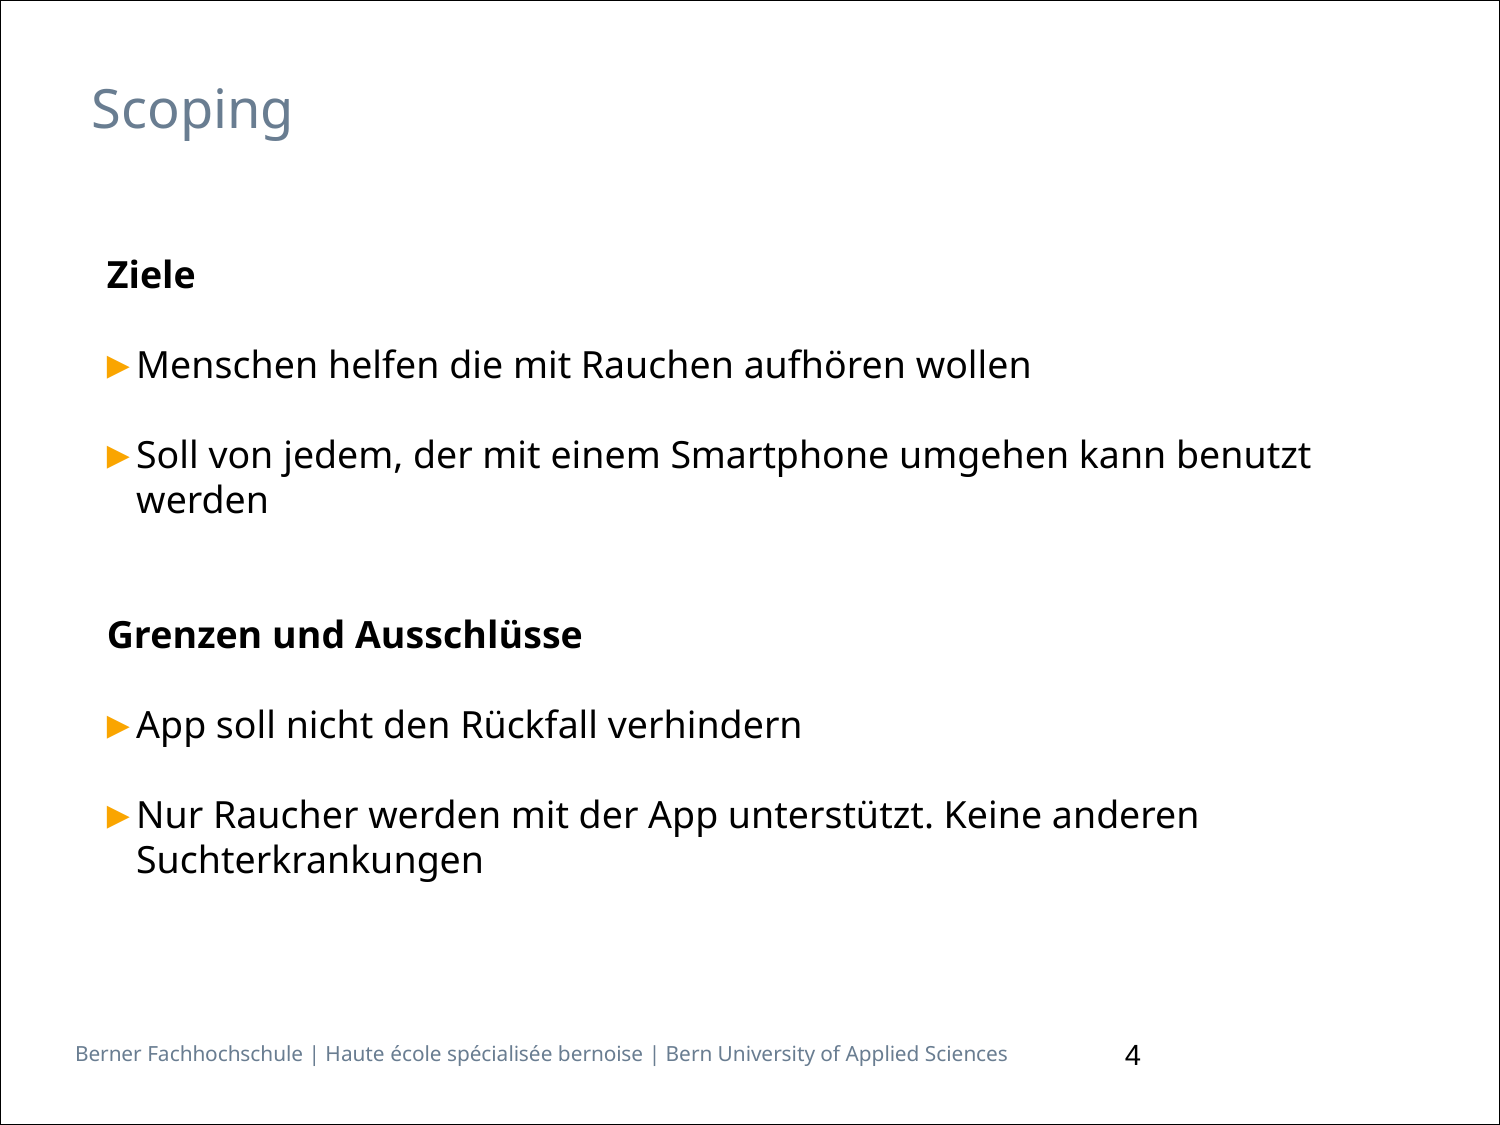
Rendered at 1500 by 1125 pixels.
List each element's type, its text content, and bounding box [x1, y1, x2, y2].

title Scoping [76, 59, 1406, 148]
slide_number 4 [1109, 1023, 1404, 1084]
list Ziele Menschen helfen die mit Rauchen aufhören wollen Soll von jedem, der mit einem Smartphone umgehen kann benutzt werden Grenzen und Ausschlüsse App soll nicht den Rückfall verhindern Nur Raucher werden mit der App unterstützt. Keine anderen Suchterkrankungen [76, 236, 1406, 1004]
